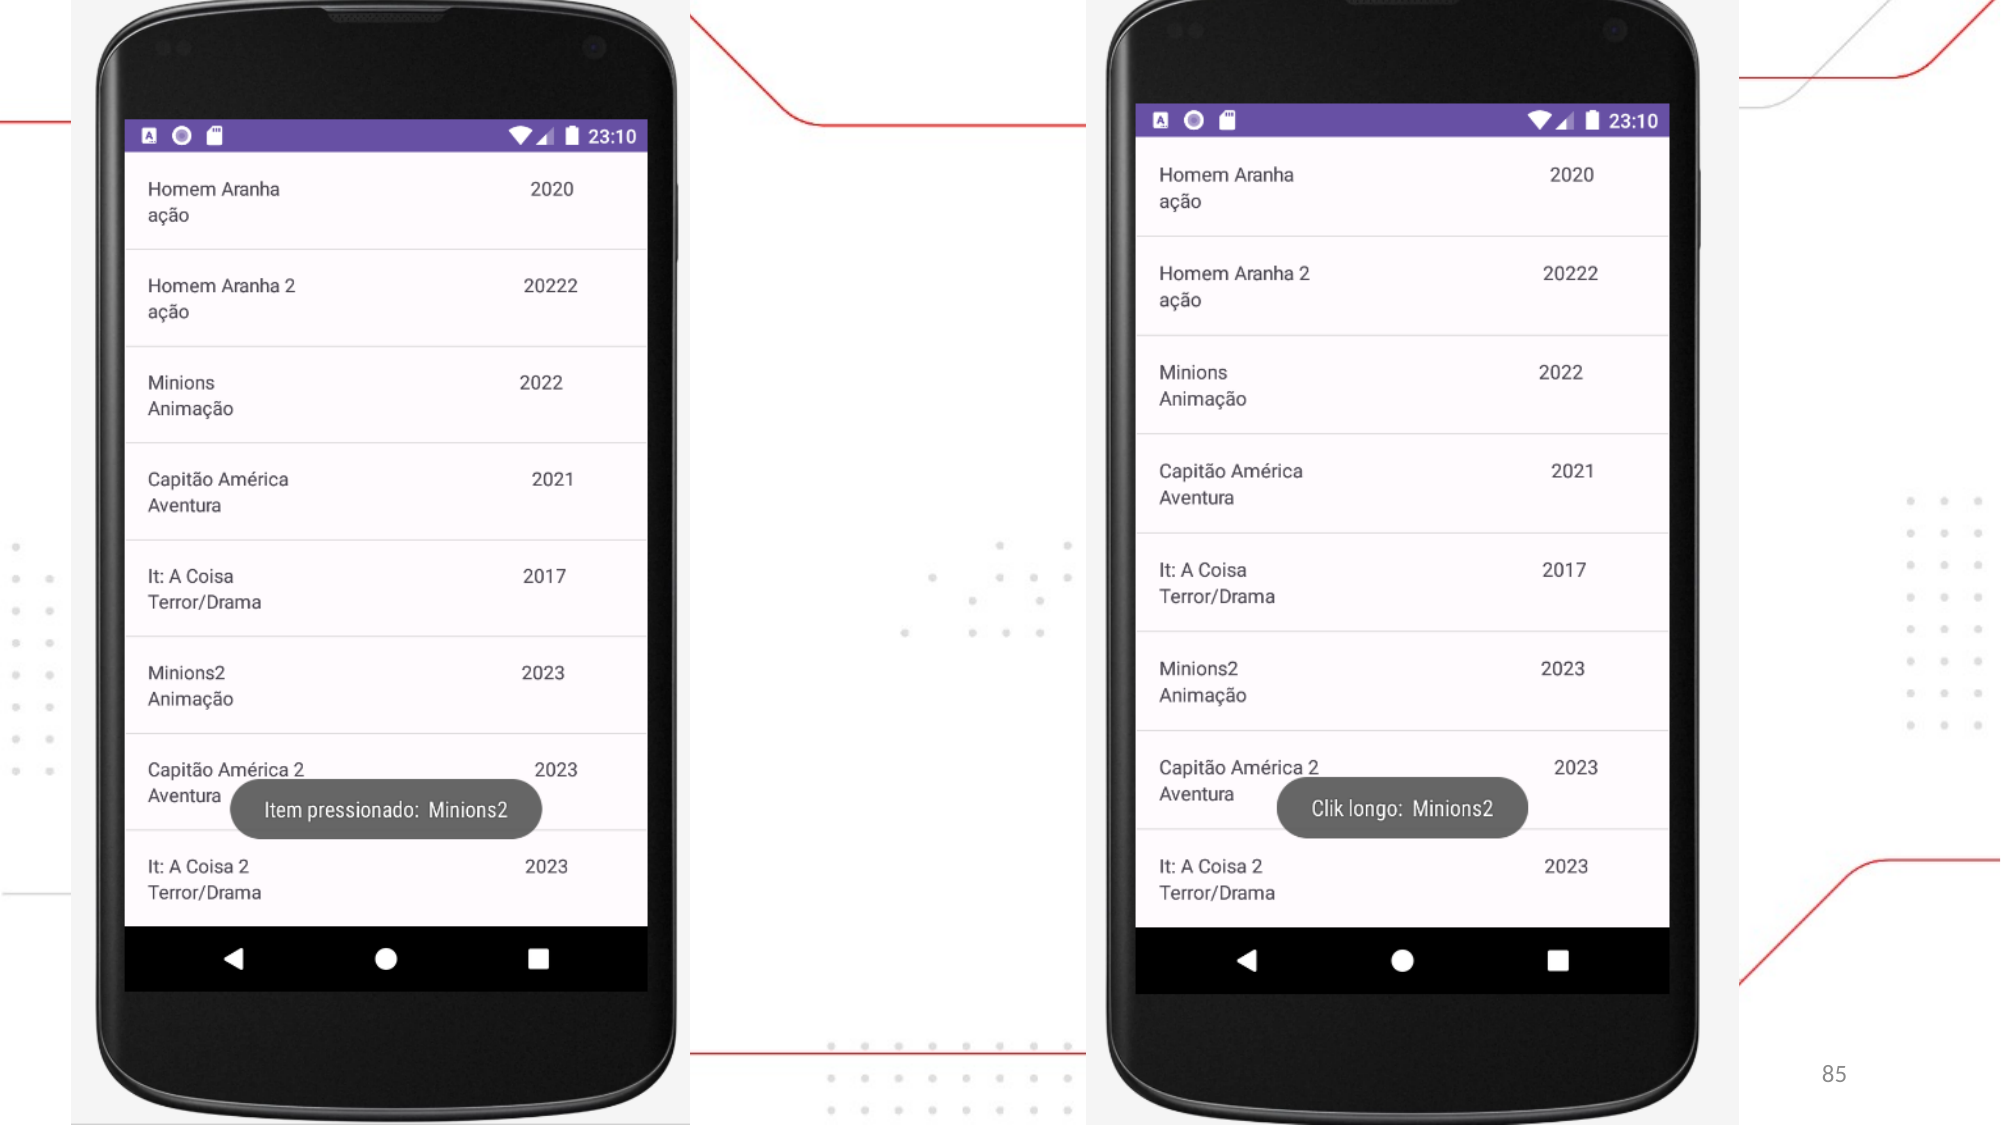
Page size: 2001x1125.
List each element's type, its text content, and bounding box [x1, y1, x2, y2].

slide_number 85 [1739, 1042, 1863, 1103]
picture [0, 0, 2001, 1125]
